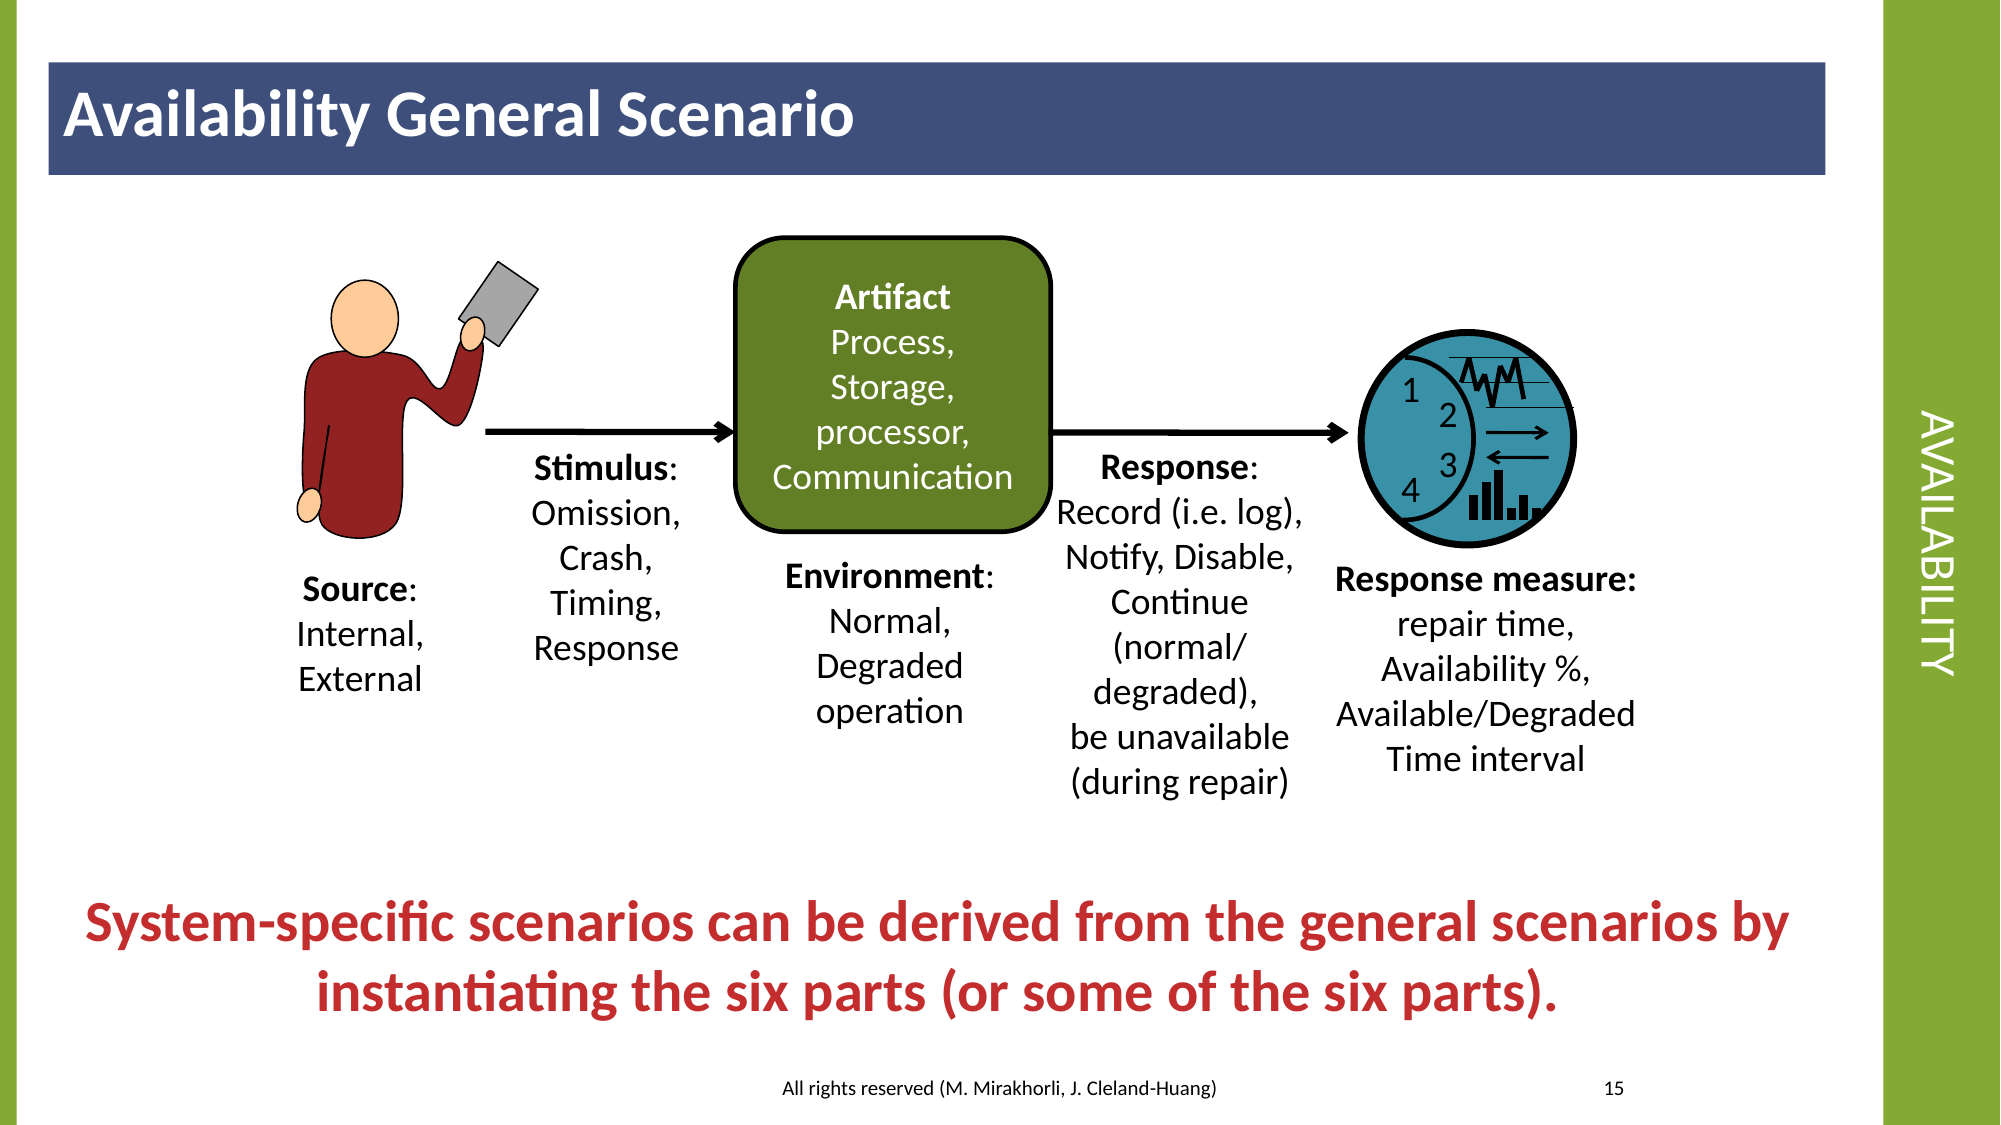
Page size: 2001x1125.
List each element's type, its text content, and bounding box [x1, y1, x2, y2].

text_box Response measure: repair time, Availability %, Available/Degraded Time interval [1298, 546, 1674, 787]
text_box System-specific scenarios can be derived from the general scenarios by instantiating the six parts (or some of the six parts). [49, 875, 1827, 1031]
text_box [1335, 332, 1574, 546]
text_box Response: Record (i.e. log), Notify, Disable, Continue (normal/ degraded), be unavailable (during repair) [1036, 434, 1324, 810]
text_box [297, 269, 524, 545]
text_box Source: Internal, External [260, 556, 461, 707]
text_box Stimulus: Omission, Crash, Timing, Response [506, 444, 707, 676]
text_box Artifact Process, Storage, processor, Communication [731, 234, 1055, 536]
footer All rights reserved (M. Mirakhorli, J. Cleland-Huang) [591, 1062, 1409, 1113]
title Availability [1883, 62, 2000, 1025]
text_box Environment: Normal, Degraded operation [758, 543, 1022, 739]
slide_number 15 [1422, 1061, 1640, 1112]
list Availability General Scenario [48, 62, 1826, 175]
